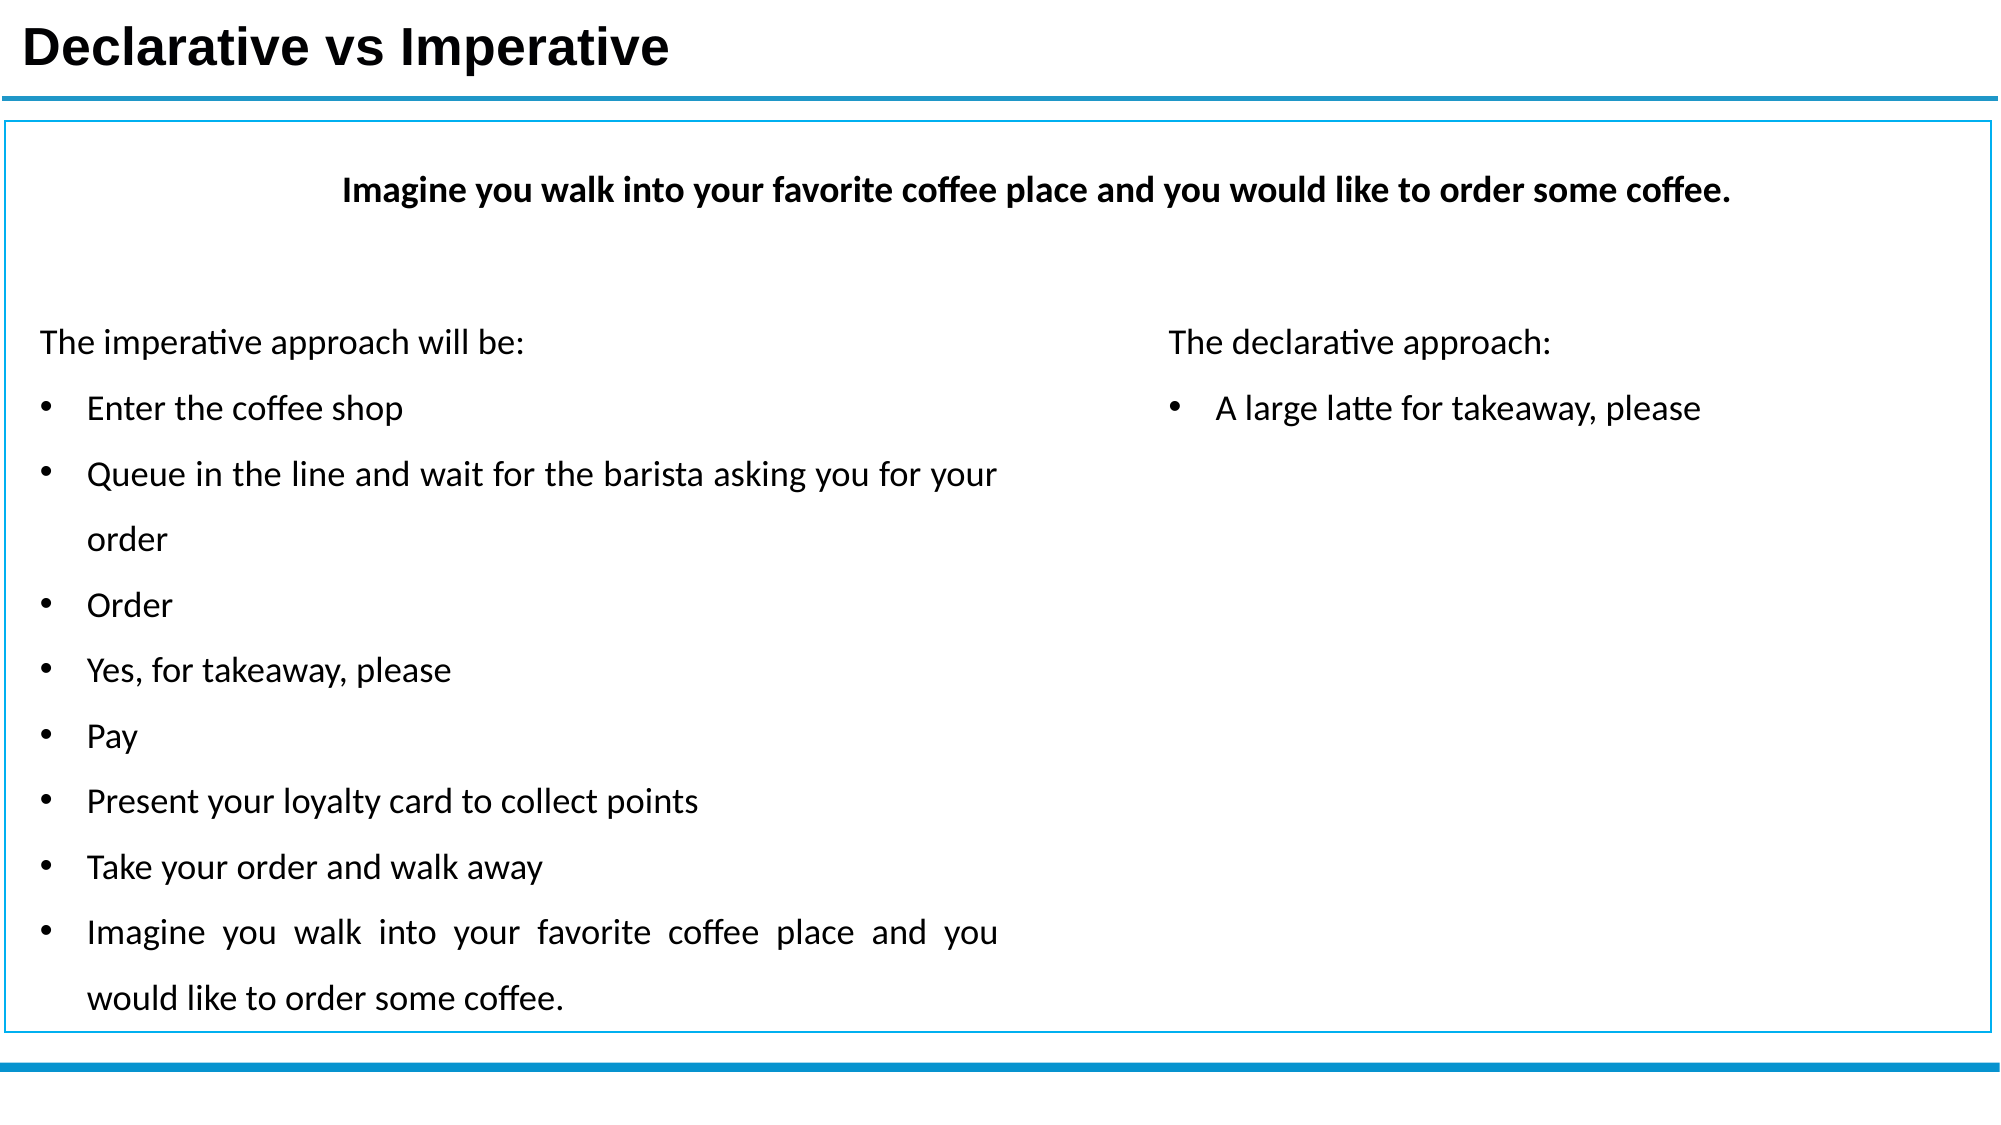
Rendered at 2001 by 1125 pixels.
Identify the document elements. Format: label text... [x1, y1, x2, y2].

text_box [5, 121, 1991, 1032]
text_box Declarative vs Imperative [20, 11, 791, 76]
text_box [0, 1062, 2000, 1072]
